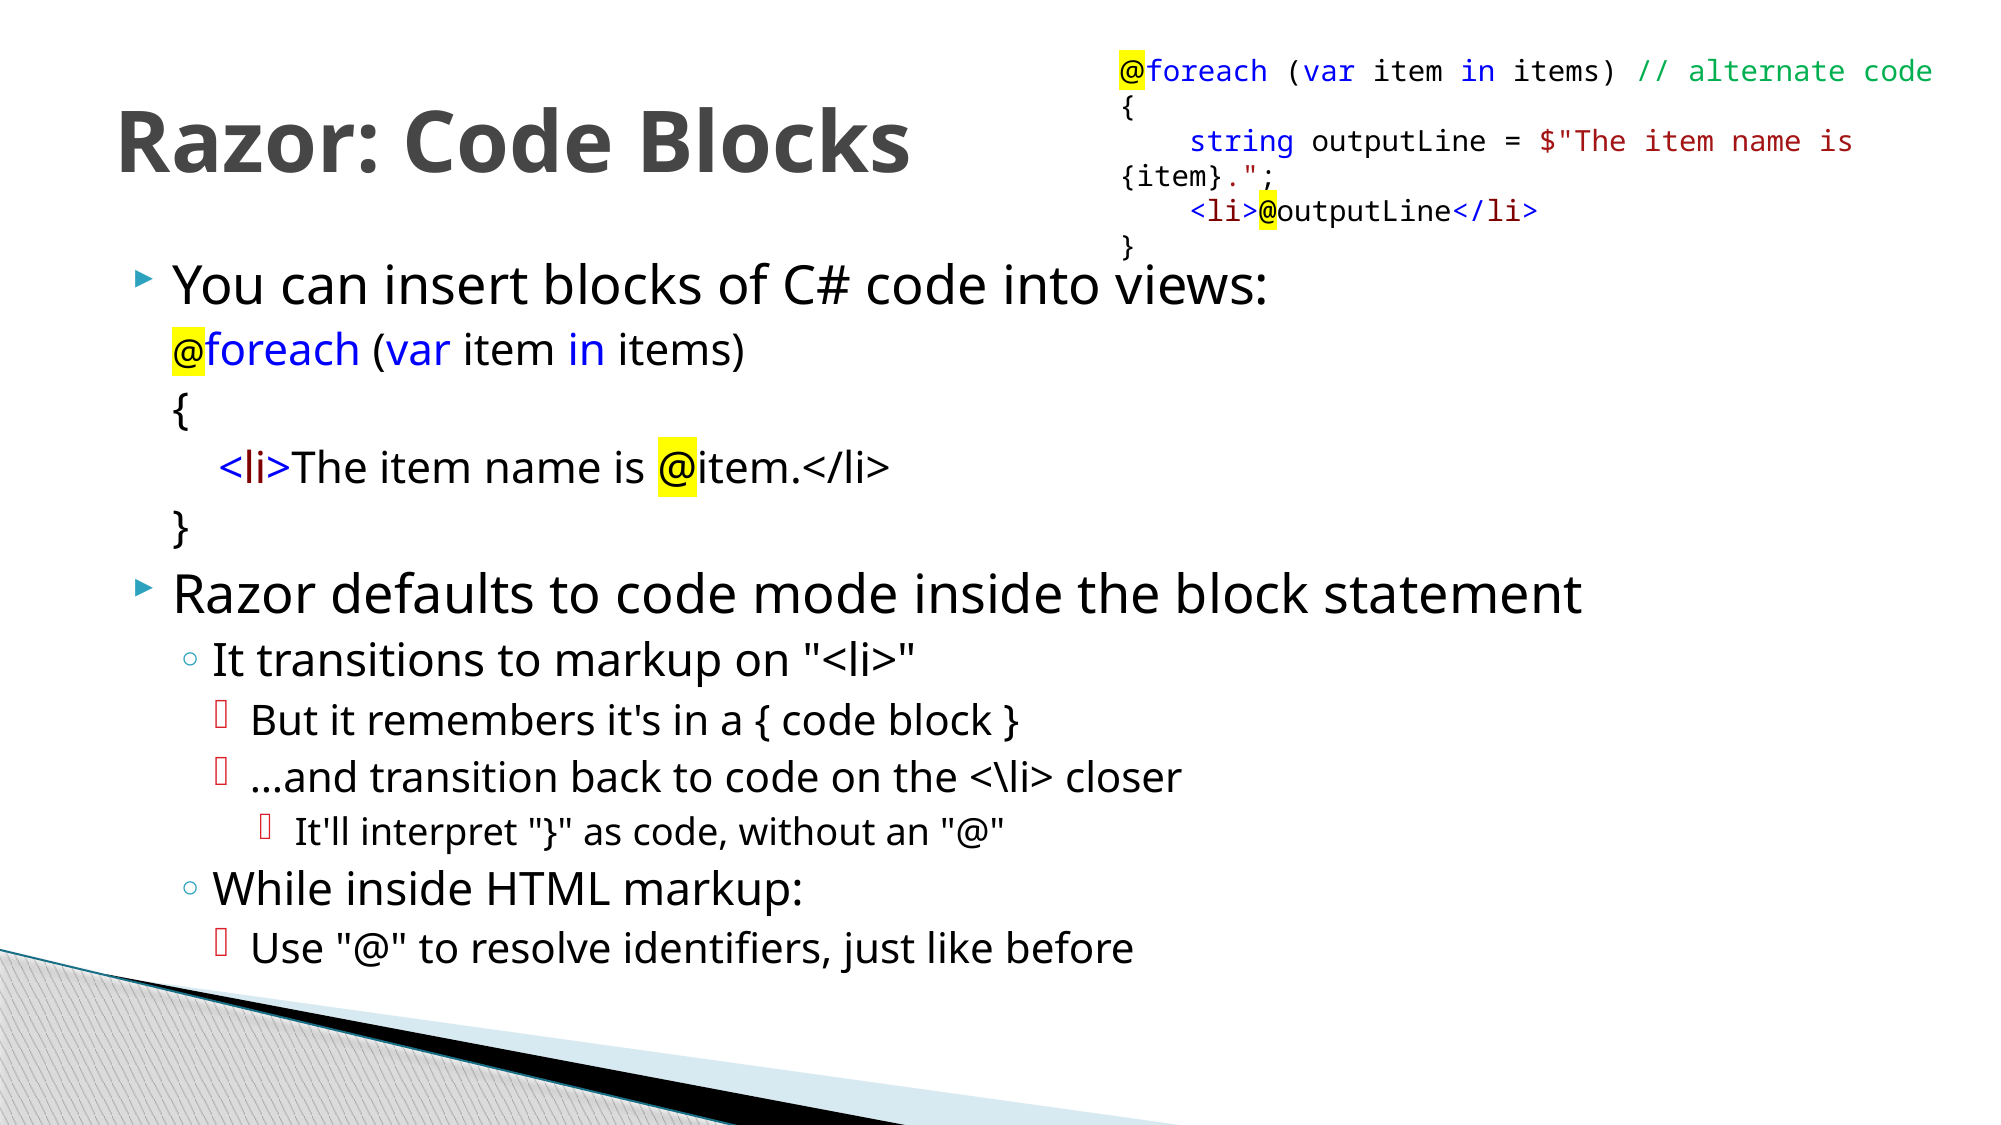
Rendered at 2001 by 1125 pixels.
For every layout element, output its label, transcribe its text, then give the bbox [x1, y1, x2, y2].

title Razor: Code Blocks [99, 45, 1104, 233]
list You can insert blocks of C# code into views: @foreach (var item in items) { <li>The item name is @item.</li> } Razor defaults to code mode inside the block statement It transitions to markup on "<li>" But it remembers it's in a { code block } …and transition back to code on the <\li> closer It'll interpret "}" as code, without an "@" While inside HTML markup: Use "@" to resolve identifiers, just like before [99, 243, 1900, 986]
text_box @foreach (var item in items) // alternate code { string outputLine = $"The item name is {item}."; <li>@outputLine</li> } [1104, 45, 2000, 270]
